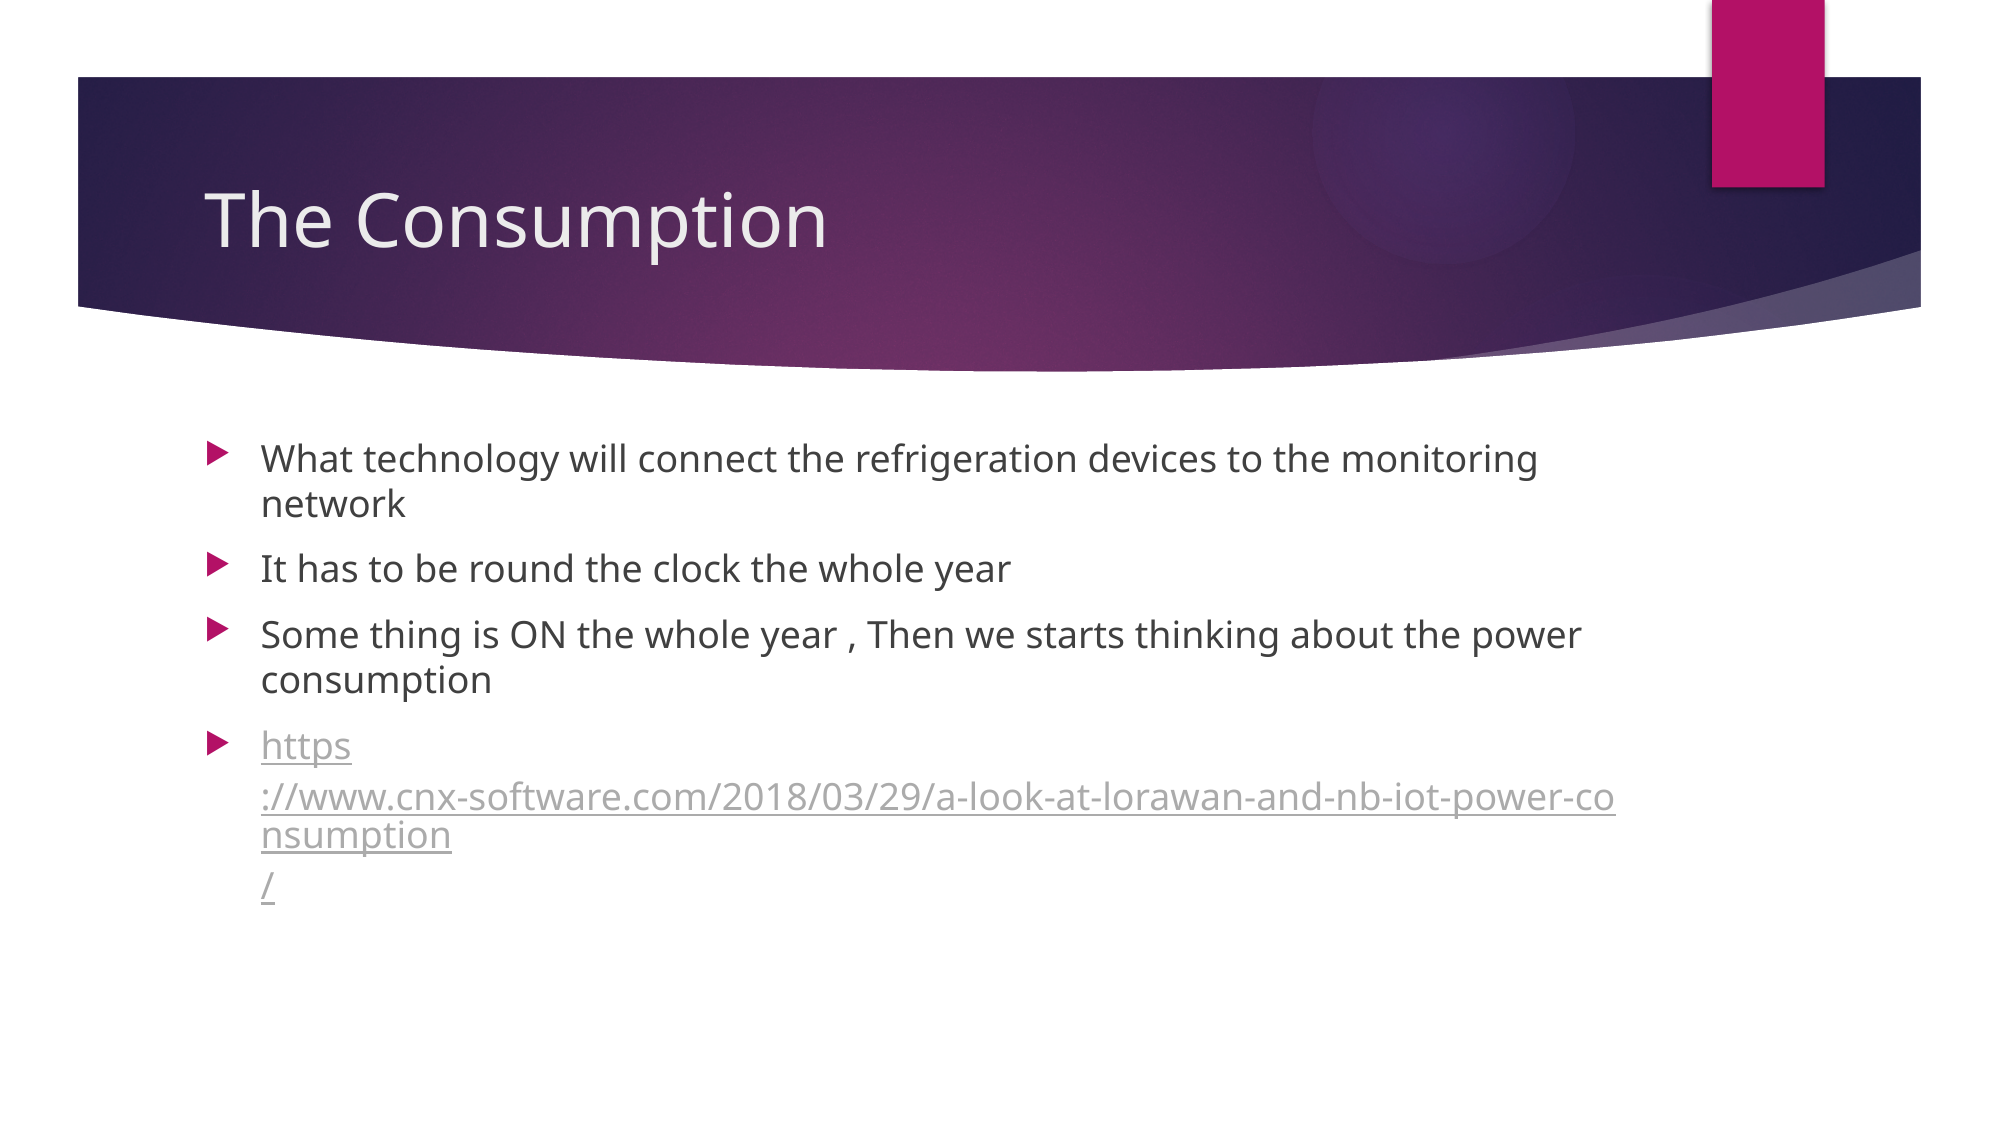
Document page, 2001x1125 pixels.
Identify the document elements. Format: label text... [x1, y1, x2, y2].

list What technology will connect the refrigeration devices to the monitoring network It has to be round the clock the whole year Some thing is ON the whole year , Then we starts thinking about the power consumption https://www.cnx-software.com/2018/03/29/a-look-at-lorawan-and-nb-iot-power-consumption/ [189, 427, 1638, 988]
title The Consumption [189, 159, 1627, 276]
